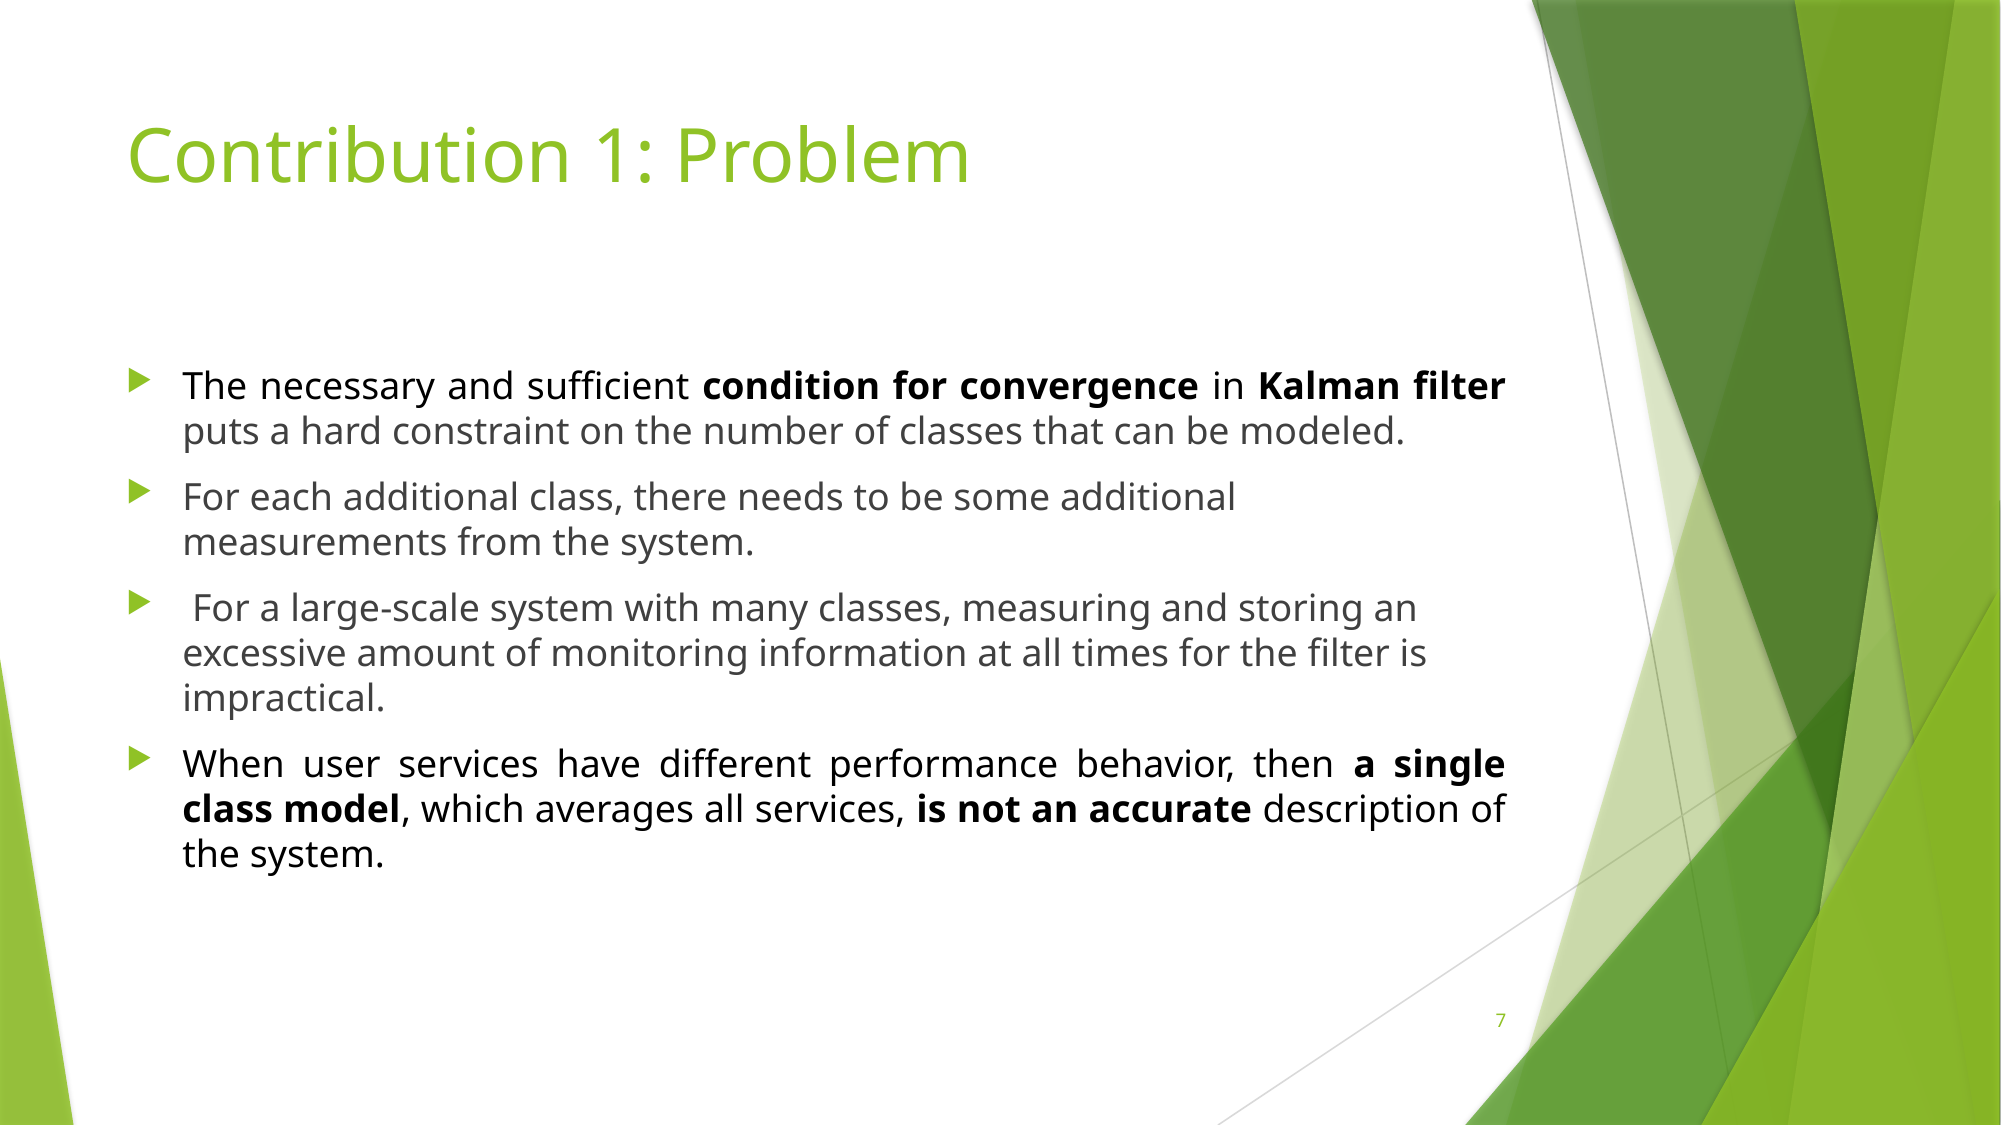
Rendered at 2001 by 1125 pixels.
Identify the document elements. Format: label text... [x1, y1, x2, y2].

list The necessary and sufficient condition for convergence in Kalman filter puts a hard constraint on the number of classes that can be modeled. For each additional class, there needs to be some additional measurements from the system. For a large-scale system with many classes, measuring and storing an excessive amount of monitoring information at all times for the filter is impractical. When user services have different performance behavior, then a single class model, which averages all services, is not an accurate description of the system. [111, 354, 1522, 992]
slide_number 7 [1409, 991, 1522, 1051]
title Contribution 1: Problem [111, 99, 1522, 317]
